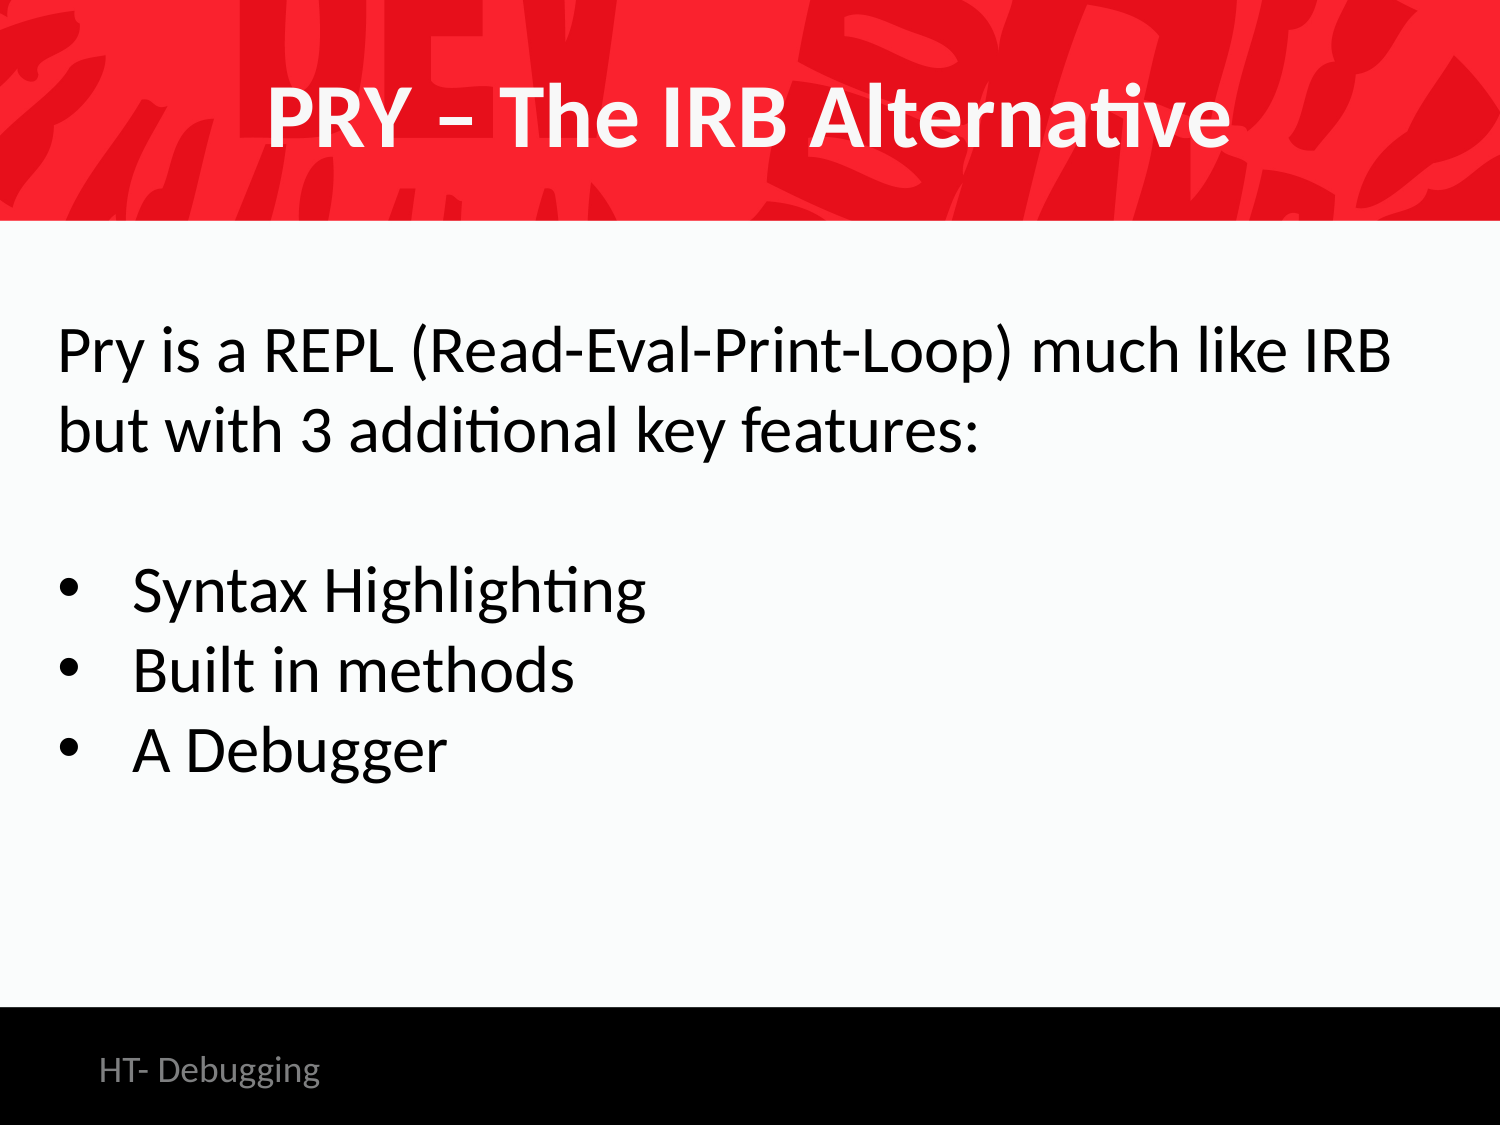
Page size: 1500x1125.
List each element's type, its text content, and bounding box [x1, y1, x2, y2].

title PRY – The IRB Alternative [75, 17, 1425, 205]
footer HT- Debugging [83, 1038, 1434, 1098]
picture [0, 0, 1500, 1125]
text_box Pry is a REPL (Read-Eval-Print-Loop) much like IRB but with 3 additional key features: Syntax Highlighting Built in methods A Debugger [42, 298, 1477, 794]
